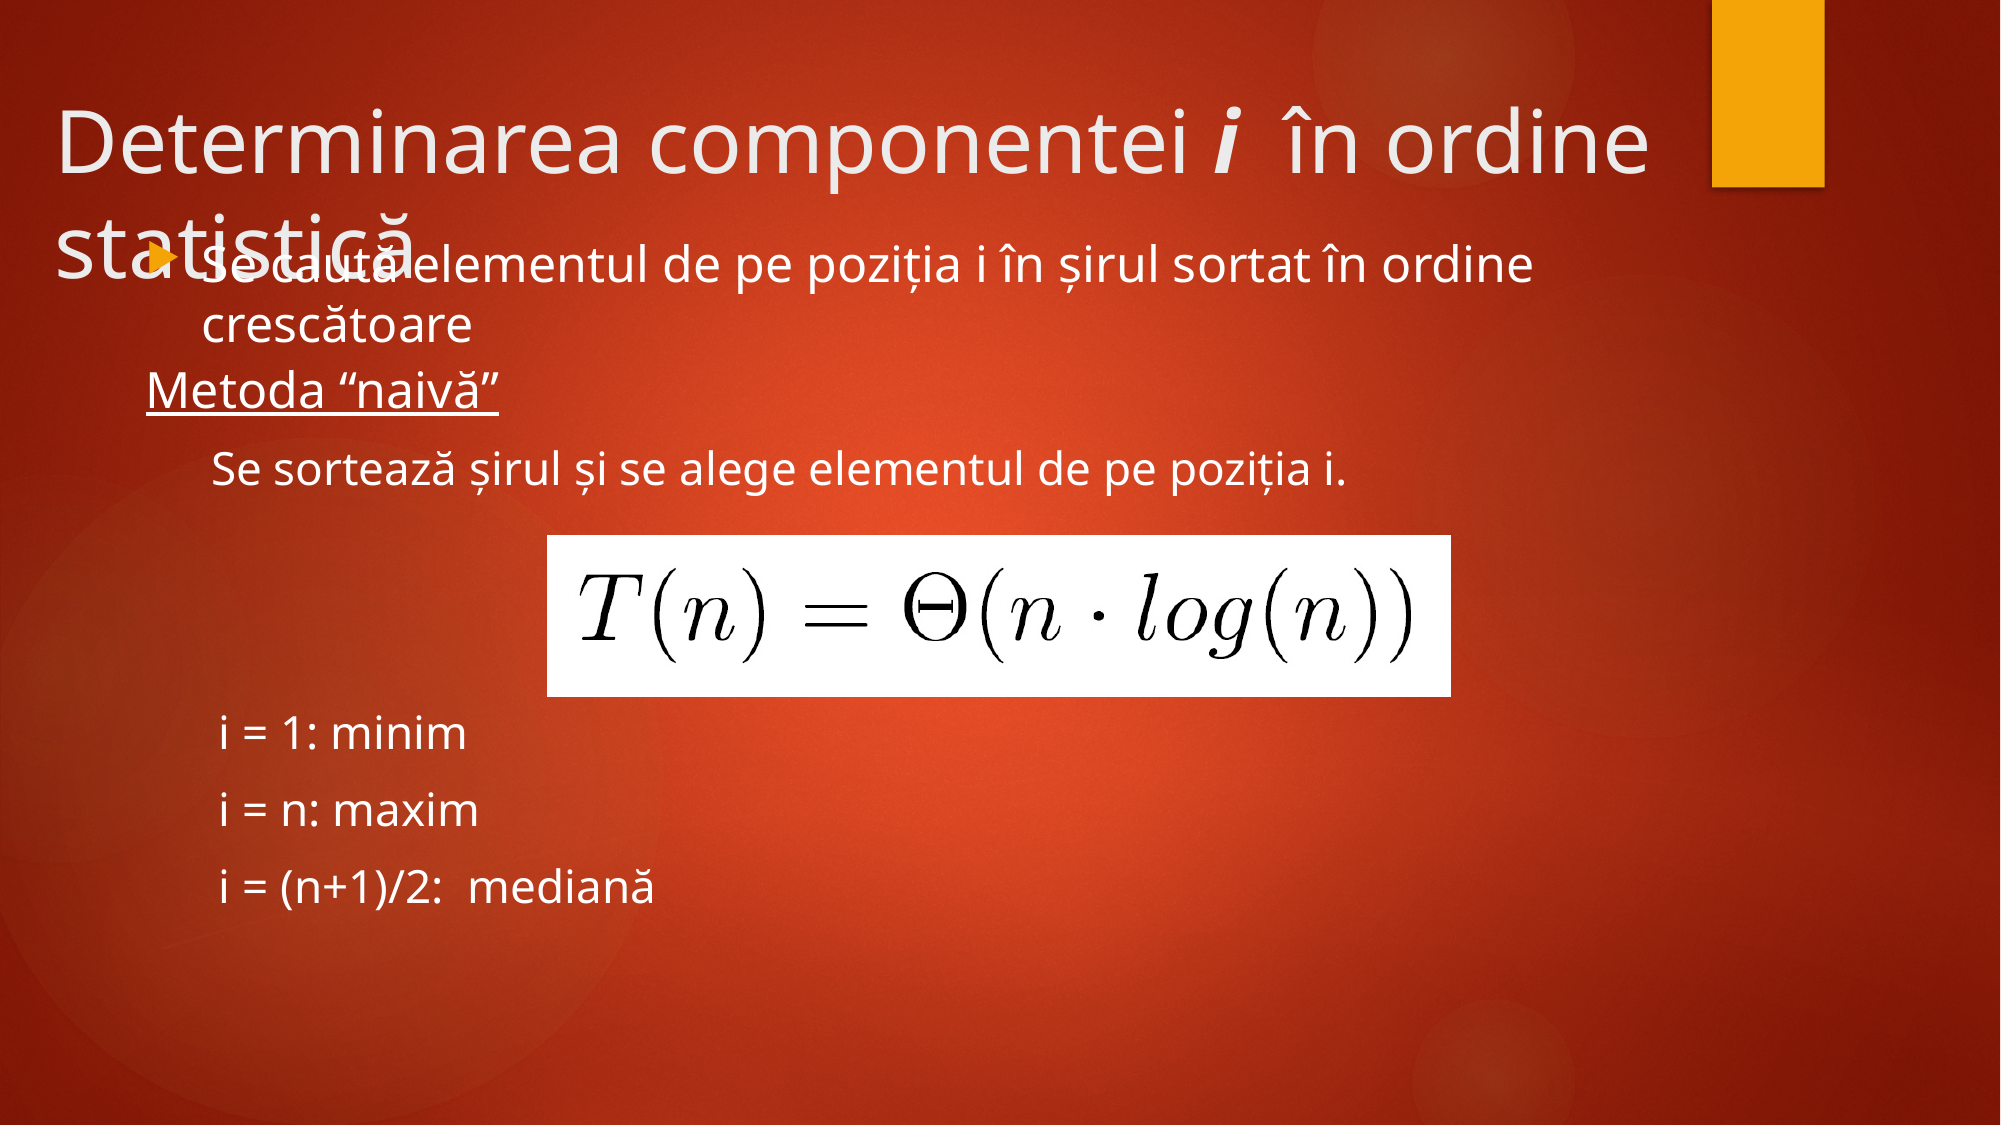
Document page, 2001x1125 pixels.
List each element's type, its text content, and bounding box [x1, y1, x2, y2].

list Se caută elementul de pe poziția i în șirul sortat în ordine crescătoare [130, 224, 1599, 350]
text_box Metoda “naivă” Se sortează șirul și se alege elementul de pe poziția i. [130, 350, 1599, 536]
picture [547, 535, 1451, 697]
title Determinarea componentei i în ordine statistică [39, 78, 1959, 225]
text_box i = 1: minim i = n: maxim i = (n+1)/2: mediană [203, 696, 1675, 999]
